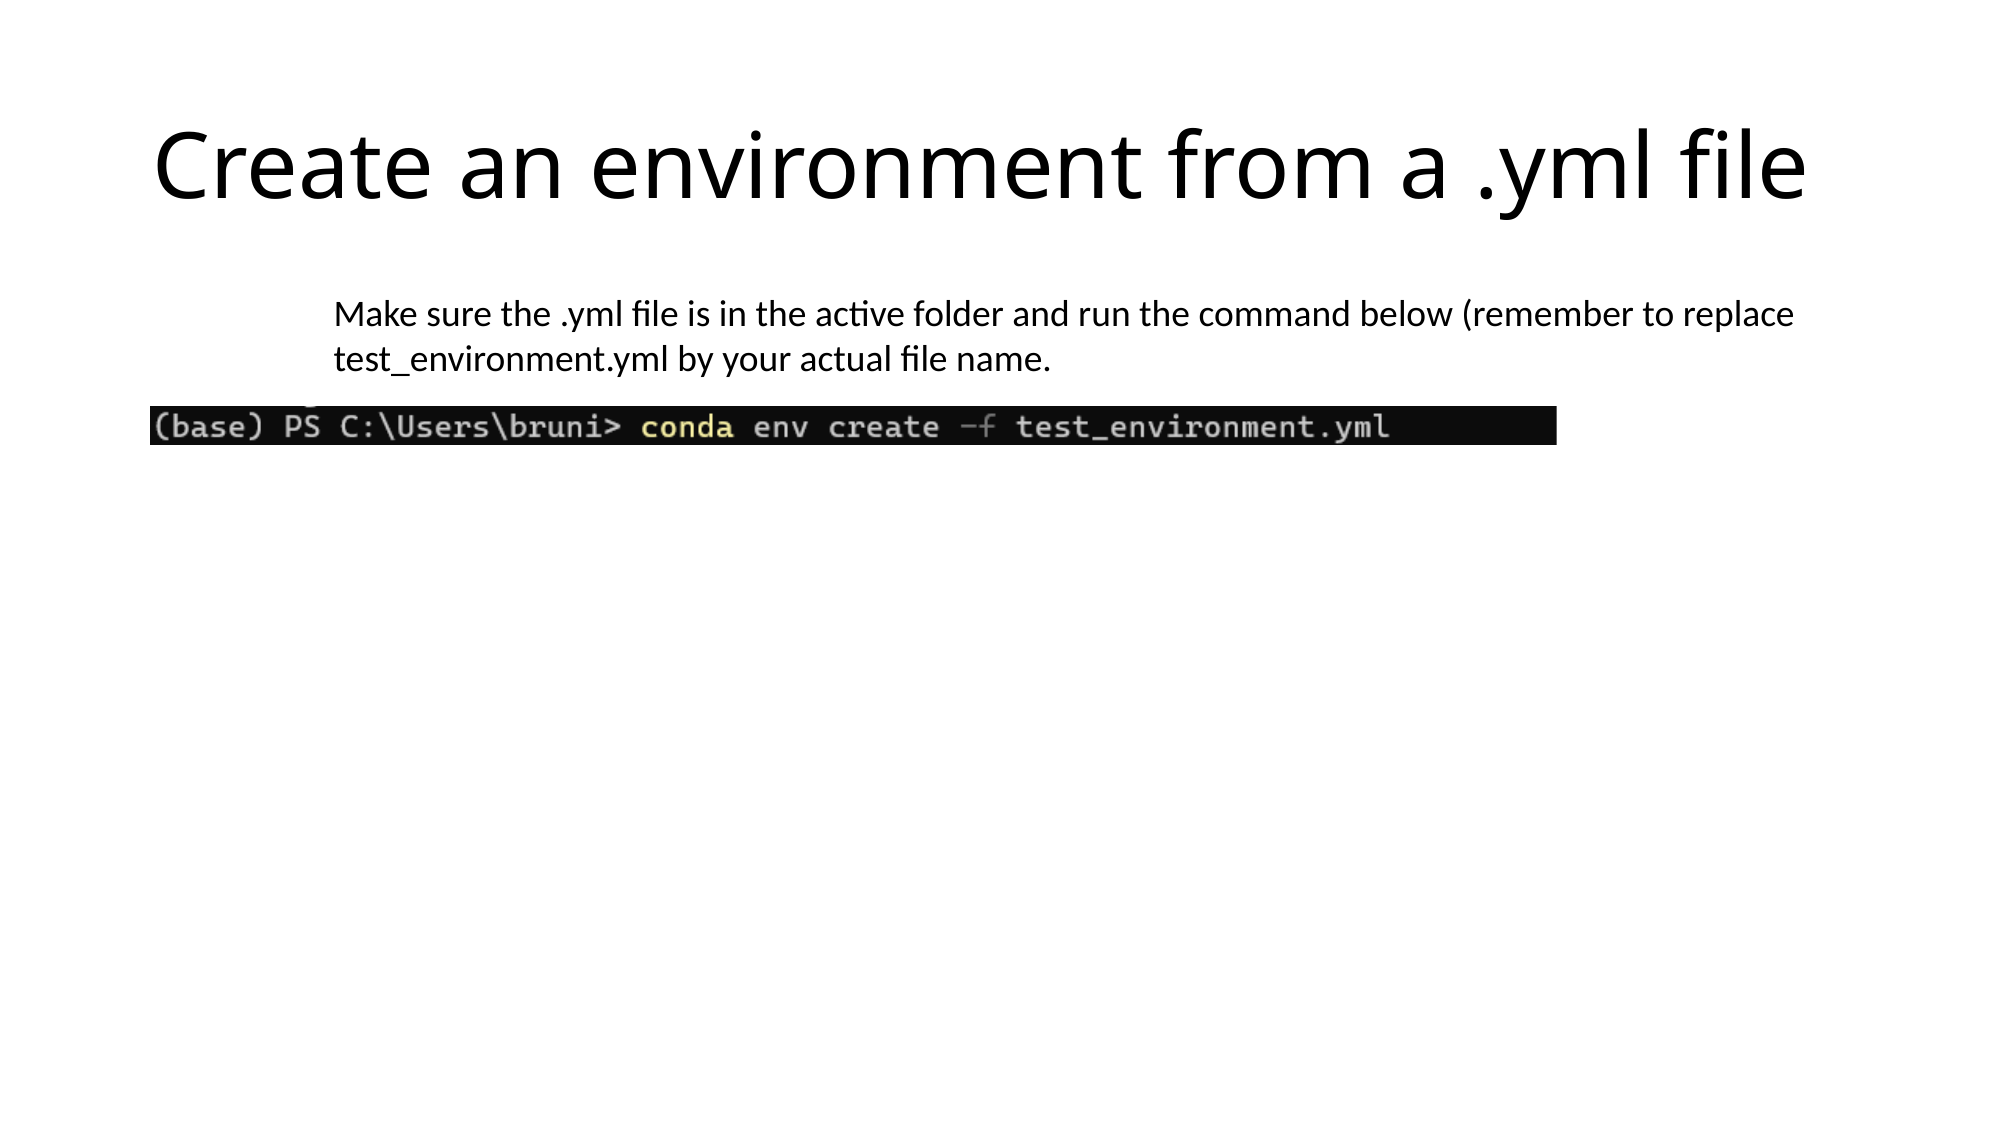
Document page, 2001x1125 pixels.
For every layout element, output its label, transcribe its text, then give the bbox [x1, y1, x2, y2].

text_box Make sure the .yml file is in the active folder and run the command below (remember to replace test_environment.yml by your actual file name. [318, 281, 1957, 386]
title Create an environment from a .yml file [137, 59, 1863, 278]
picture [150, 406, 1557, 445]
